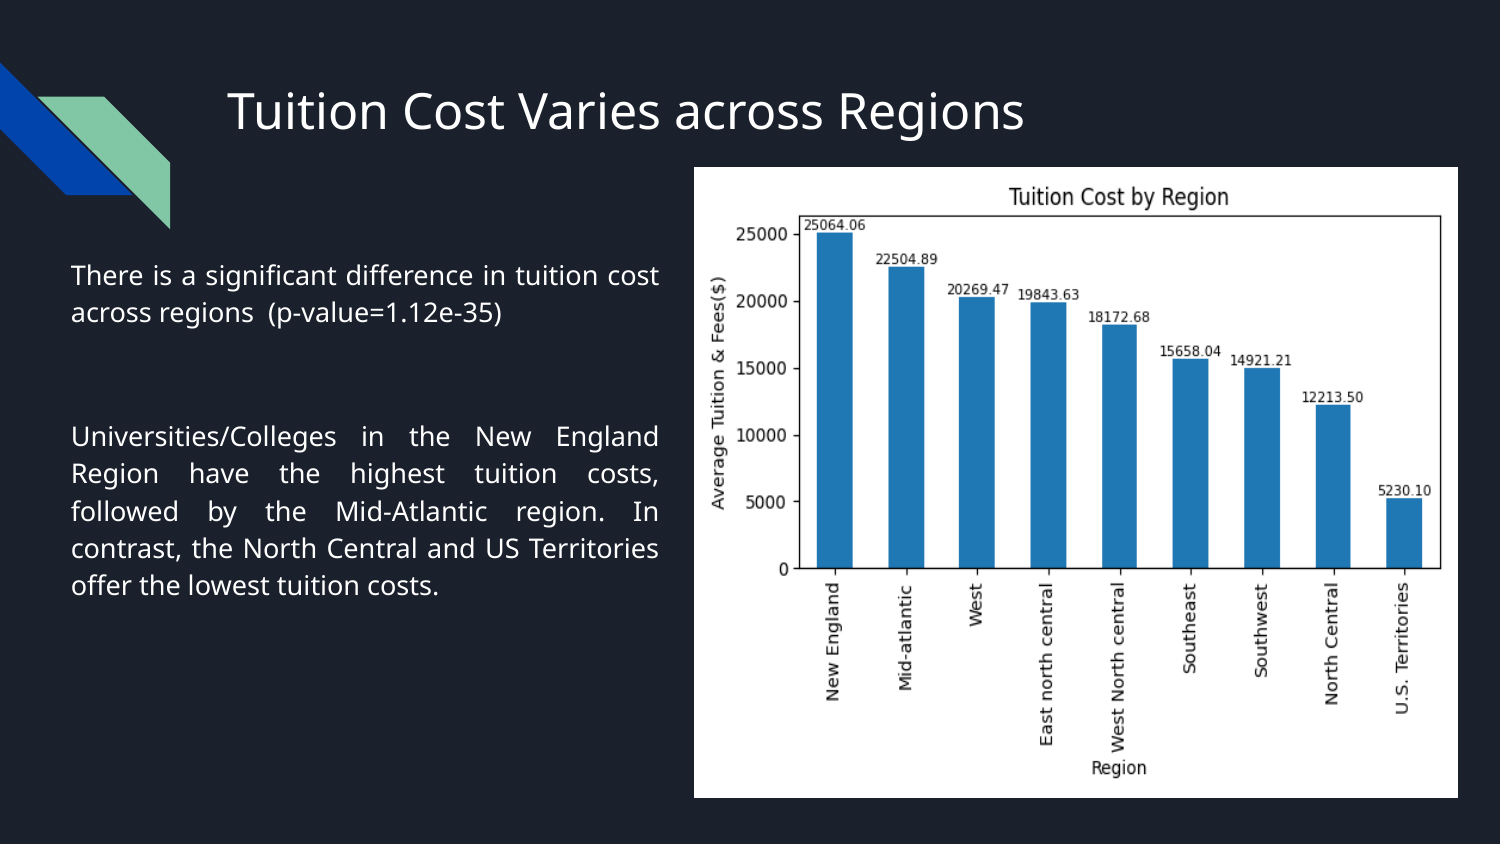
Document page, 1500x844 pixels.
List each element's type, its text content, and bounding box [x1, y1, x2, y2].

title Tuition Cost Varies across Regions [212, 64, 1368, 174]
list There is a significant difference in tuition cost across regions (p-value=1.12e-35) Universities/Colleges in the New England Region have the highest tuition costs, followed by the Mid-Atlantic region. In contrast, the North Central and US Territories offer the lowest tuition costs. [55, 238, 675, 804]
picture [694, 167, 1458, 798]
